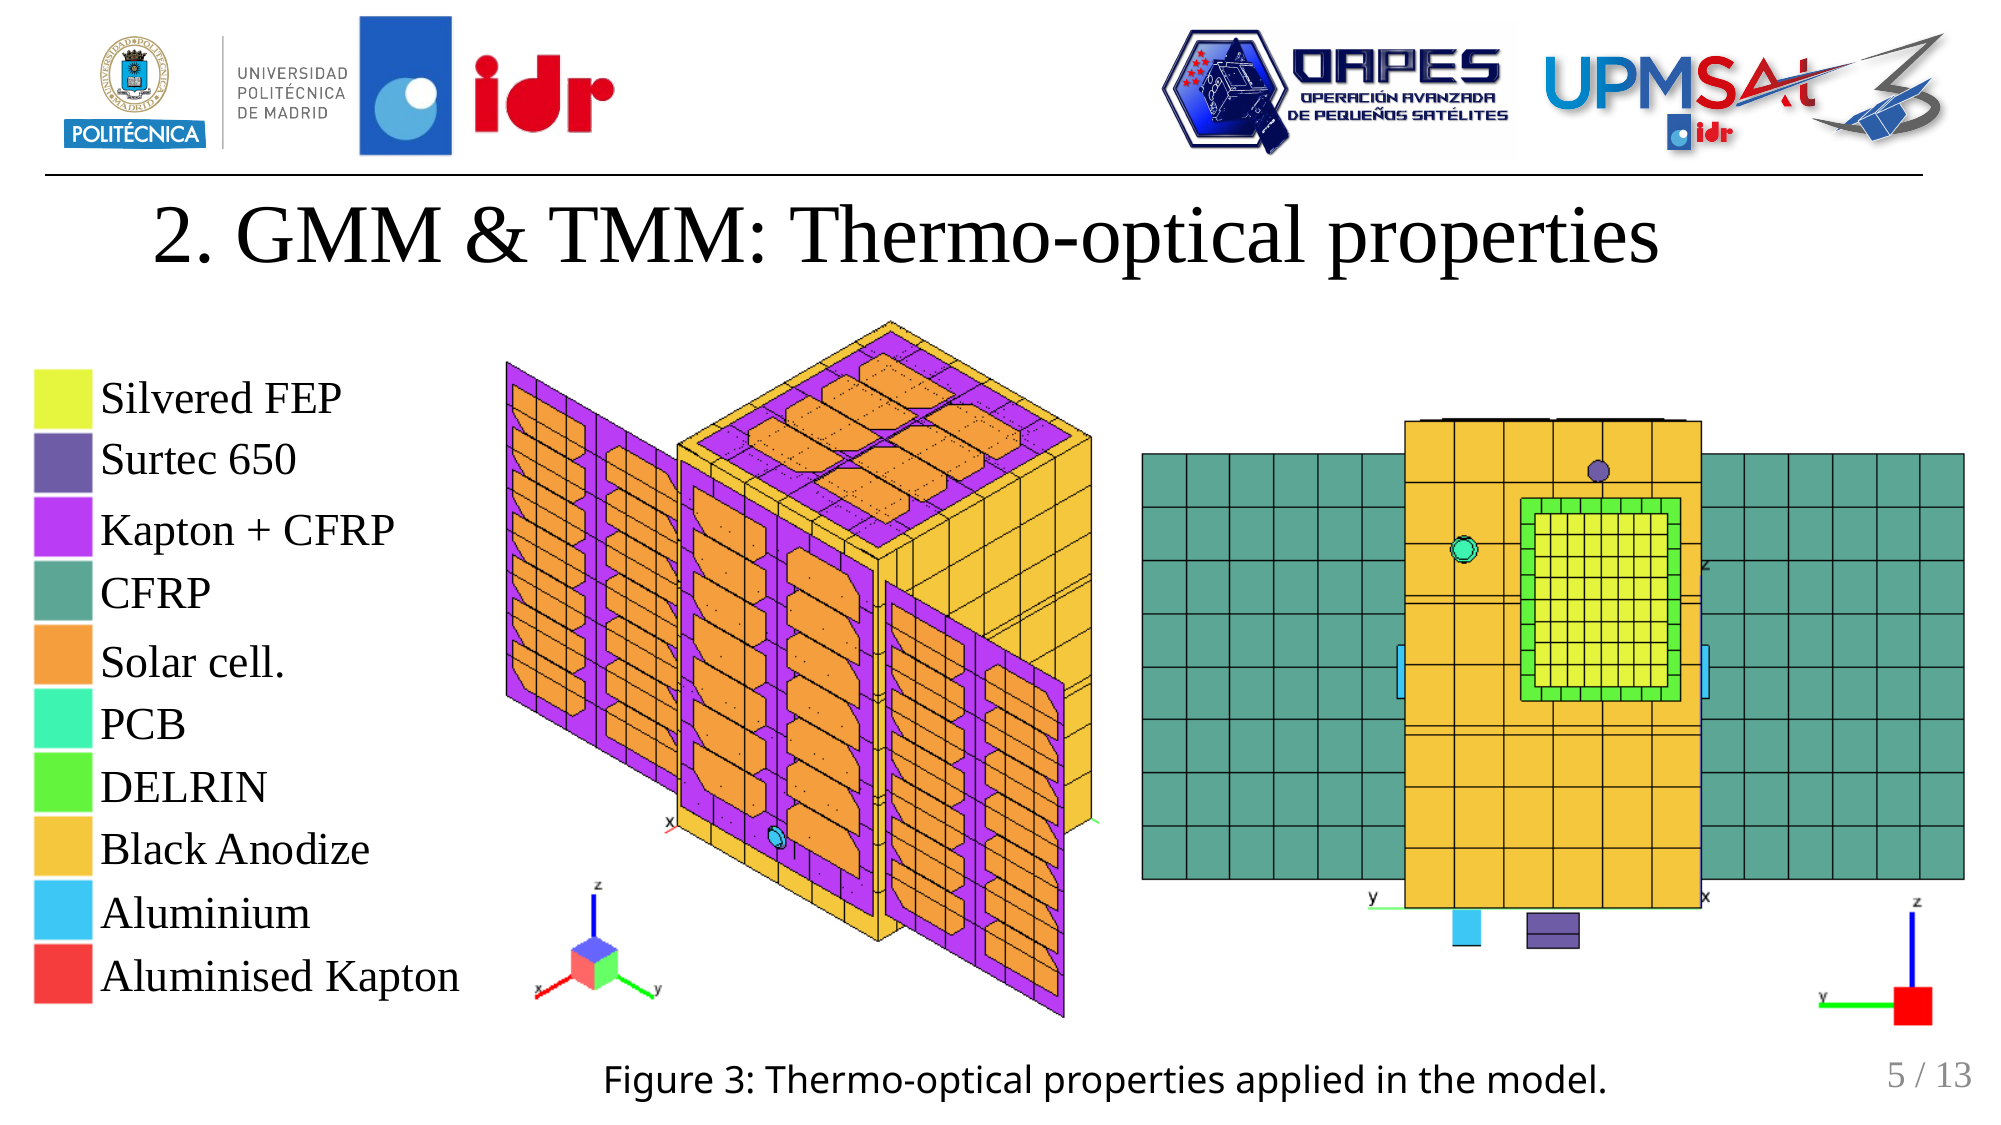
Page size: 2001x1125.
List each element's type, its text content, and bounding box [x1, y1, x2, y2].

title 2. GMM & TMM: Thermo-optical properties [137, 176, 1863, 374]
text_box Figure 3: Thermo-optical properties applied in the model. [587, 1048, 1625, 1109]
picture [45, 13, 620, 171]
picture [1160, 21, 1519, 162]
picture [1538, 30, 1950, 153]
picture [491, 313, 1996, 1061]
slide_number 5 / 13 [1537, 1042, 1988, 1103]
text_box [14, 359, 627, 1024]
